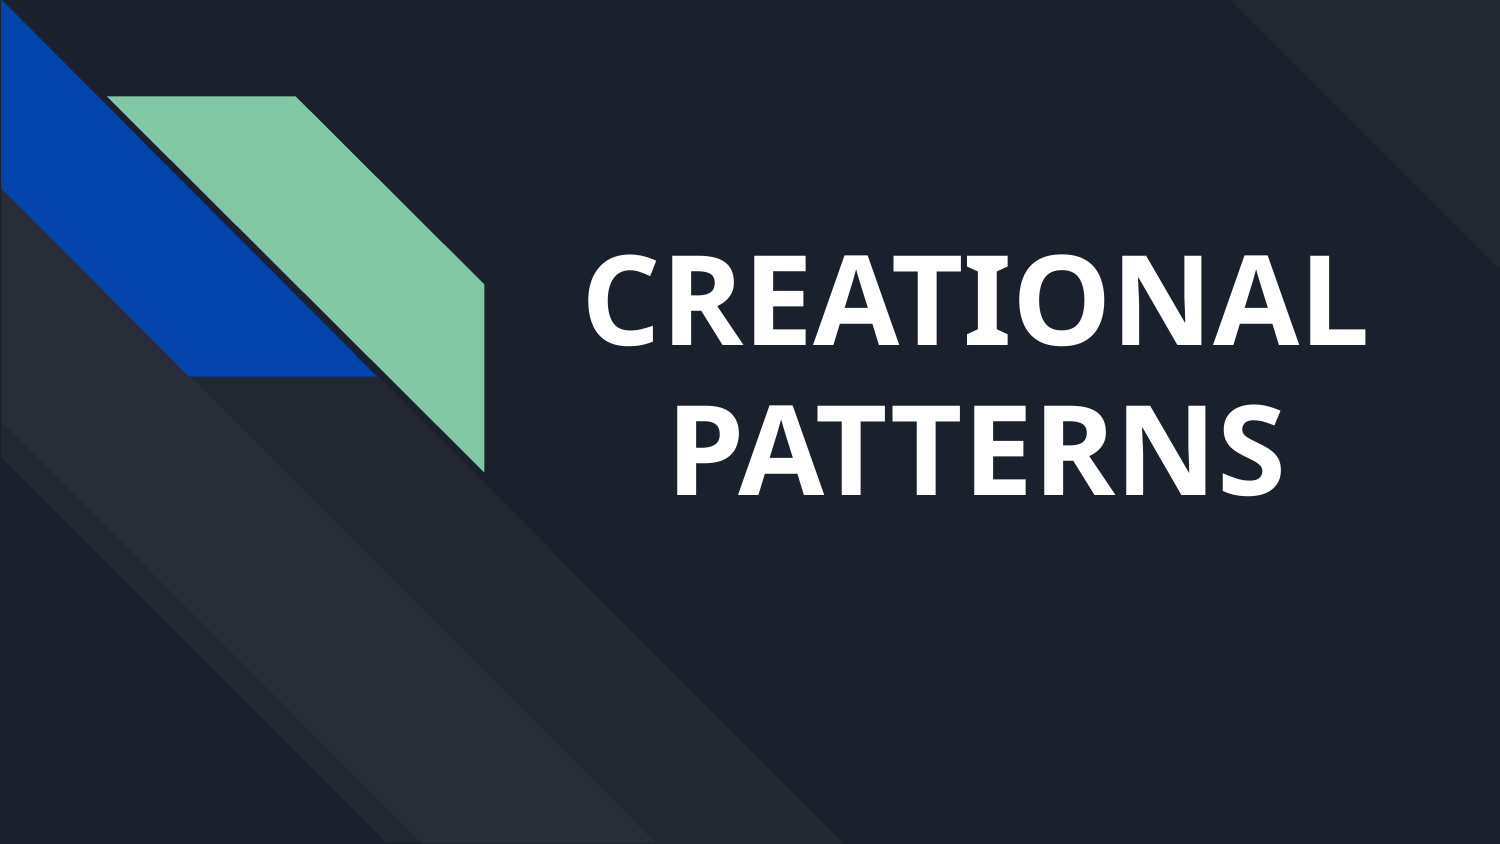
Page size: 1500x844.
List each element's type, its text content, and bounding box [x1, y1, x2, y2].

title CREATIONAL PATTERNS [461, 205, 1492, 639]
